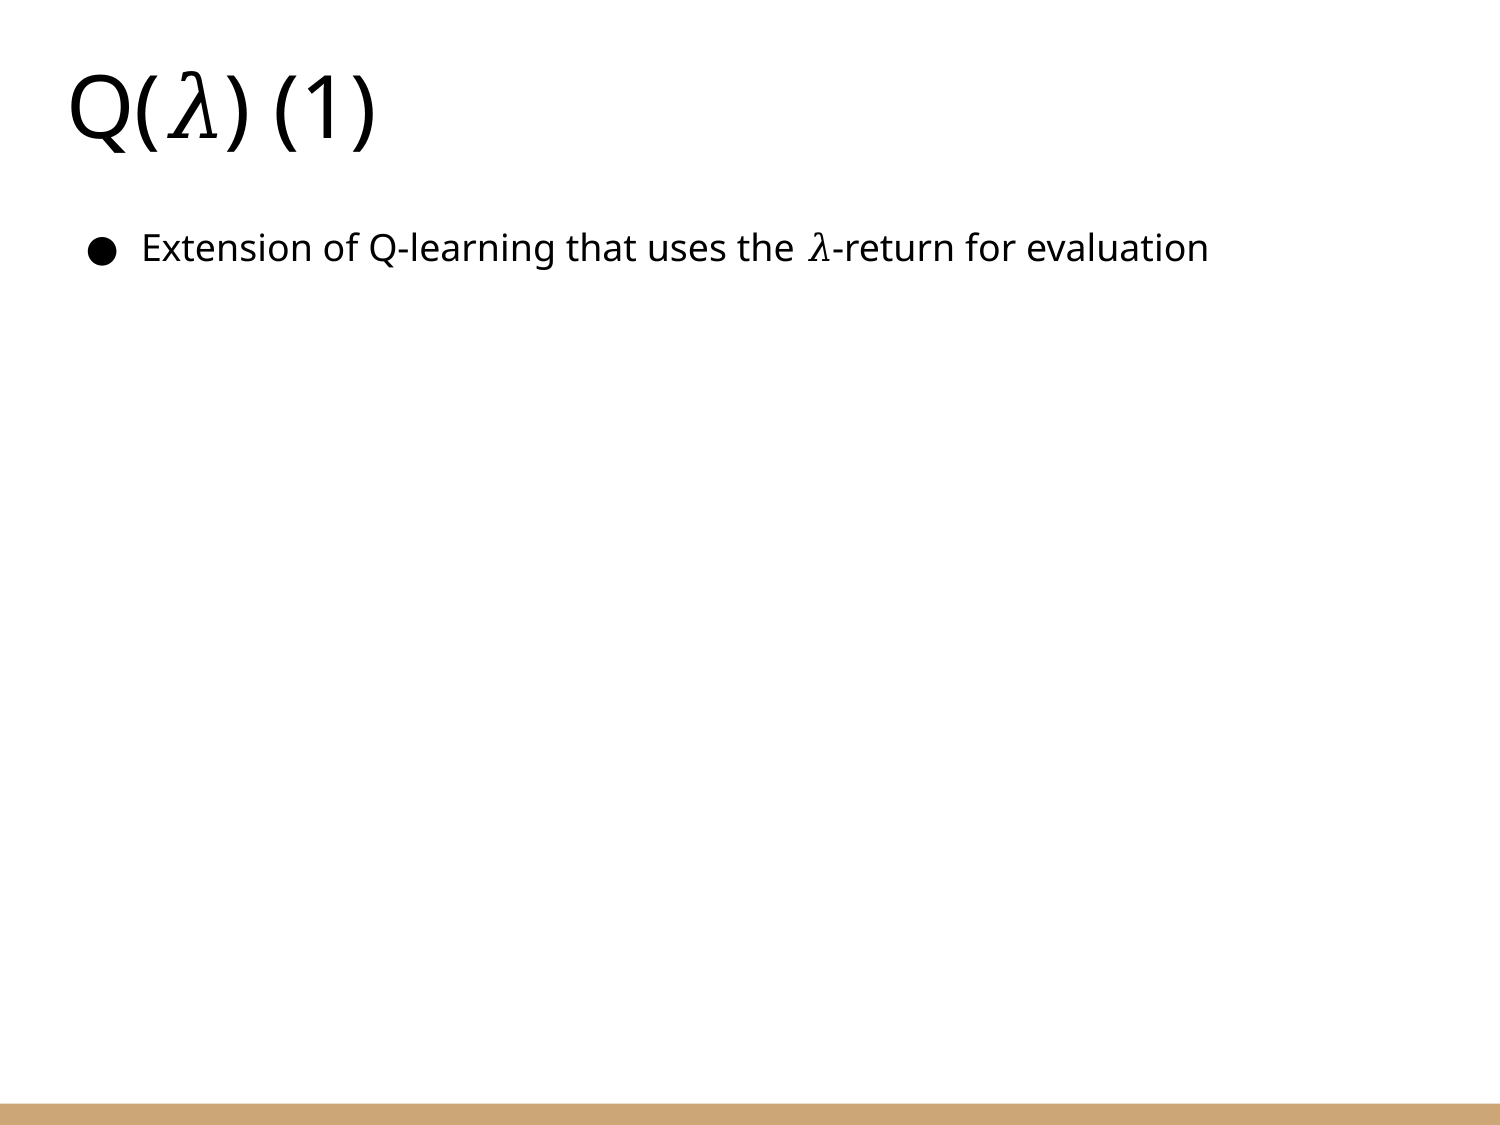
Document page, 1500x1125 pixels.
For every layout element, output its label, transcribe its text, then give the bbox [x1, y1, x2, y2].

list Extension of Q-learning that uses the 𝜆-return for evaluation [51, 202, 1449, 1056]
title Q(𝜆) (1) [51, 69, 1449, 172]
